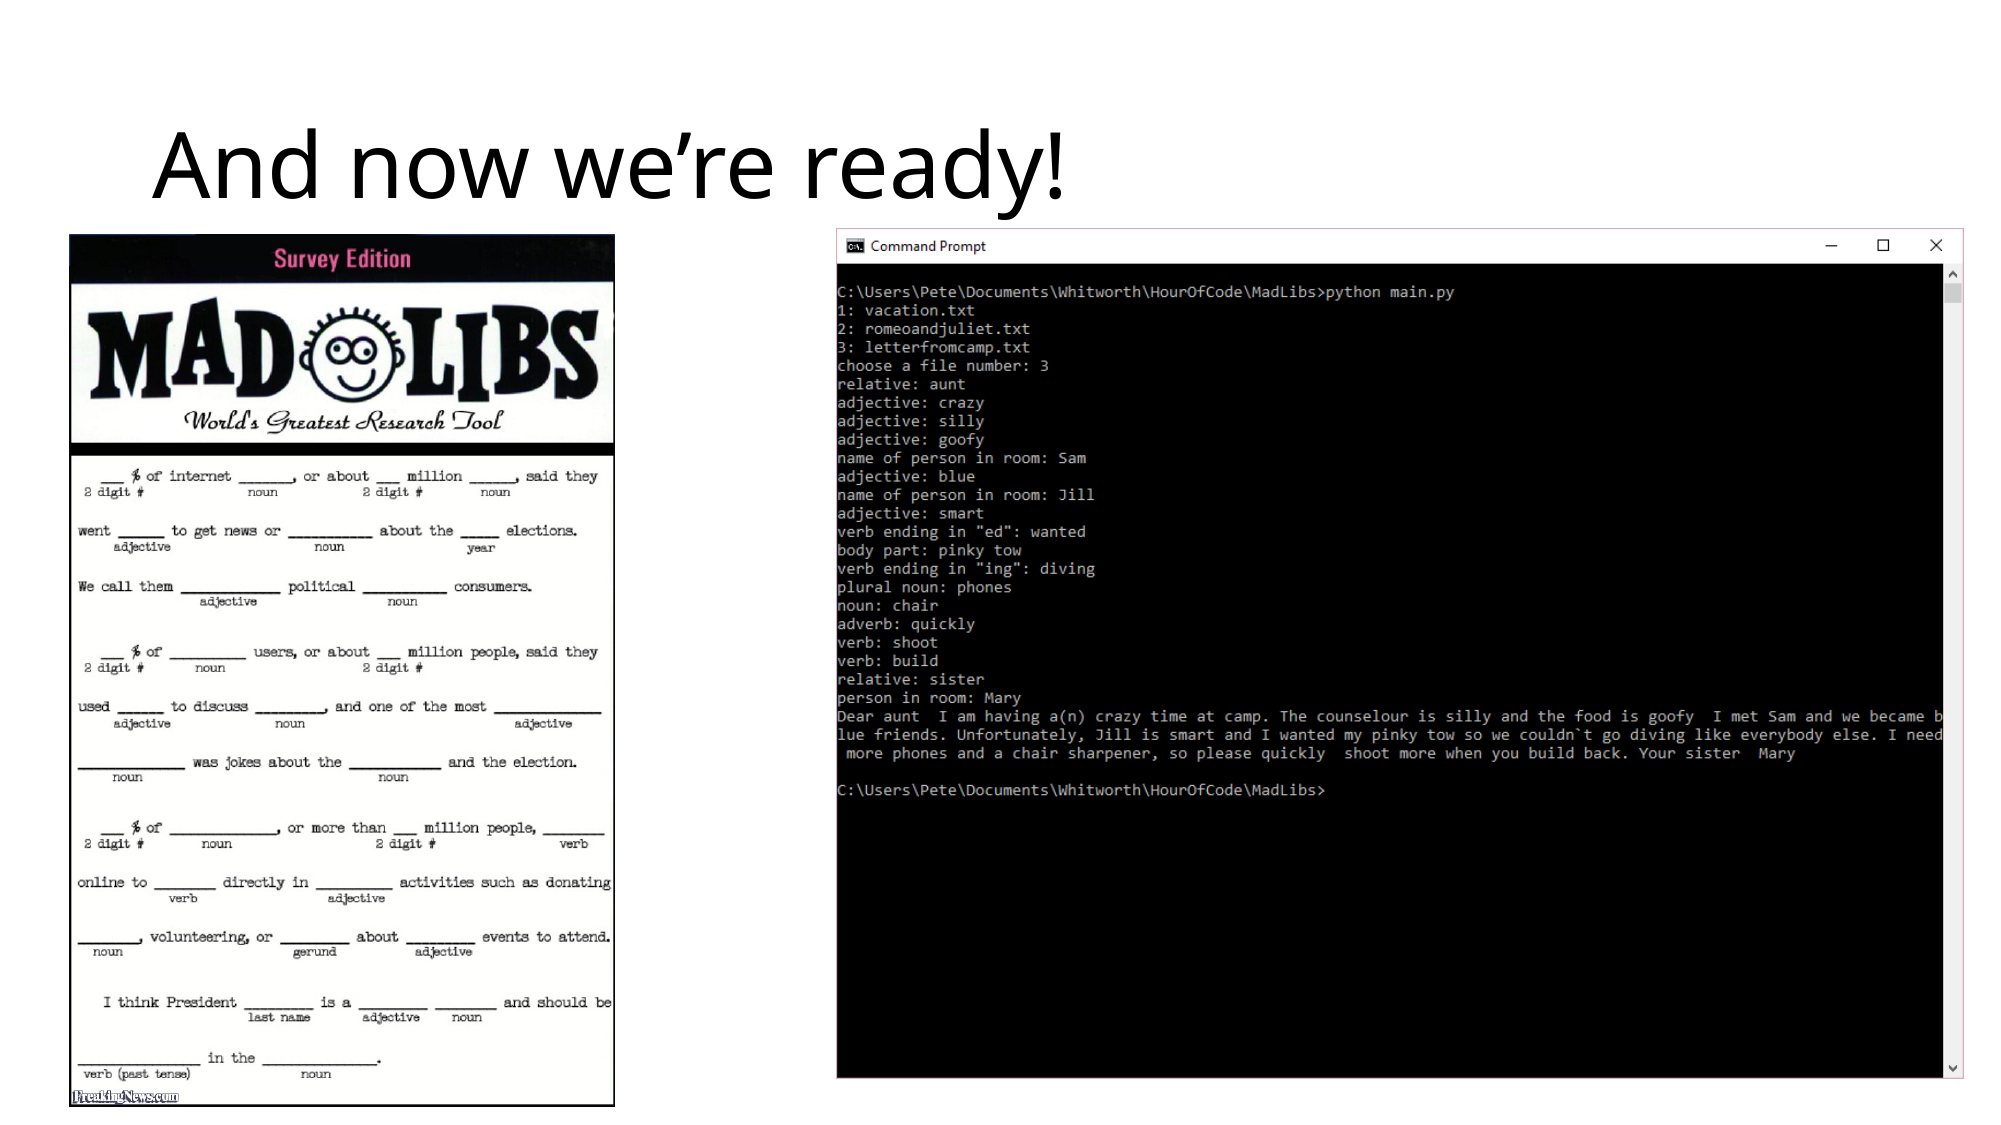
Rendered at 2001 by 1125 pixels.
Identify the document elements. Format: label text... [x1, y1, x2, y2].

picture [69, 234, 615, 1107]
picture [836, 228, 1964, 1079]
title And now we’re ready! [137, 59, 1863, 278]
